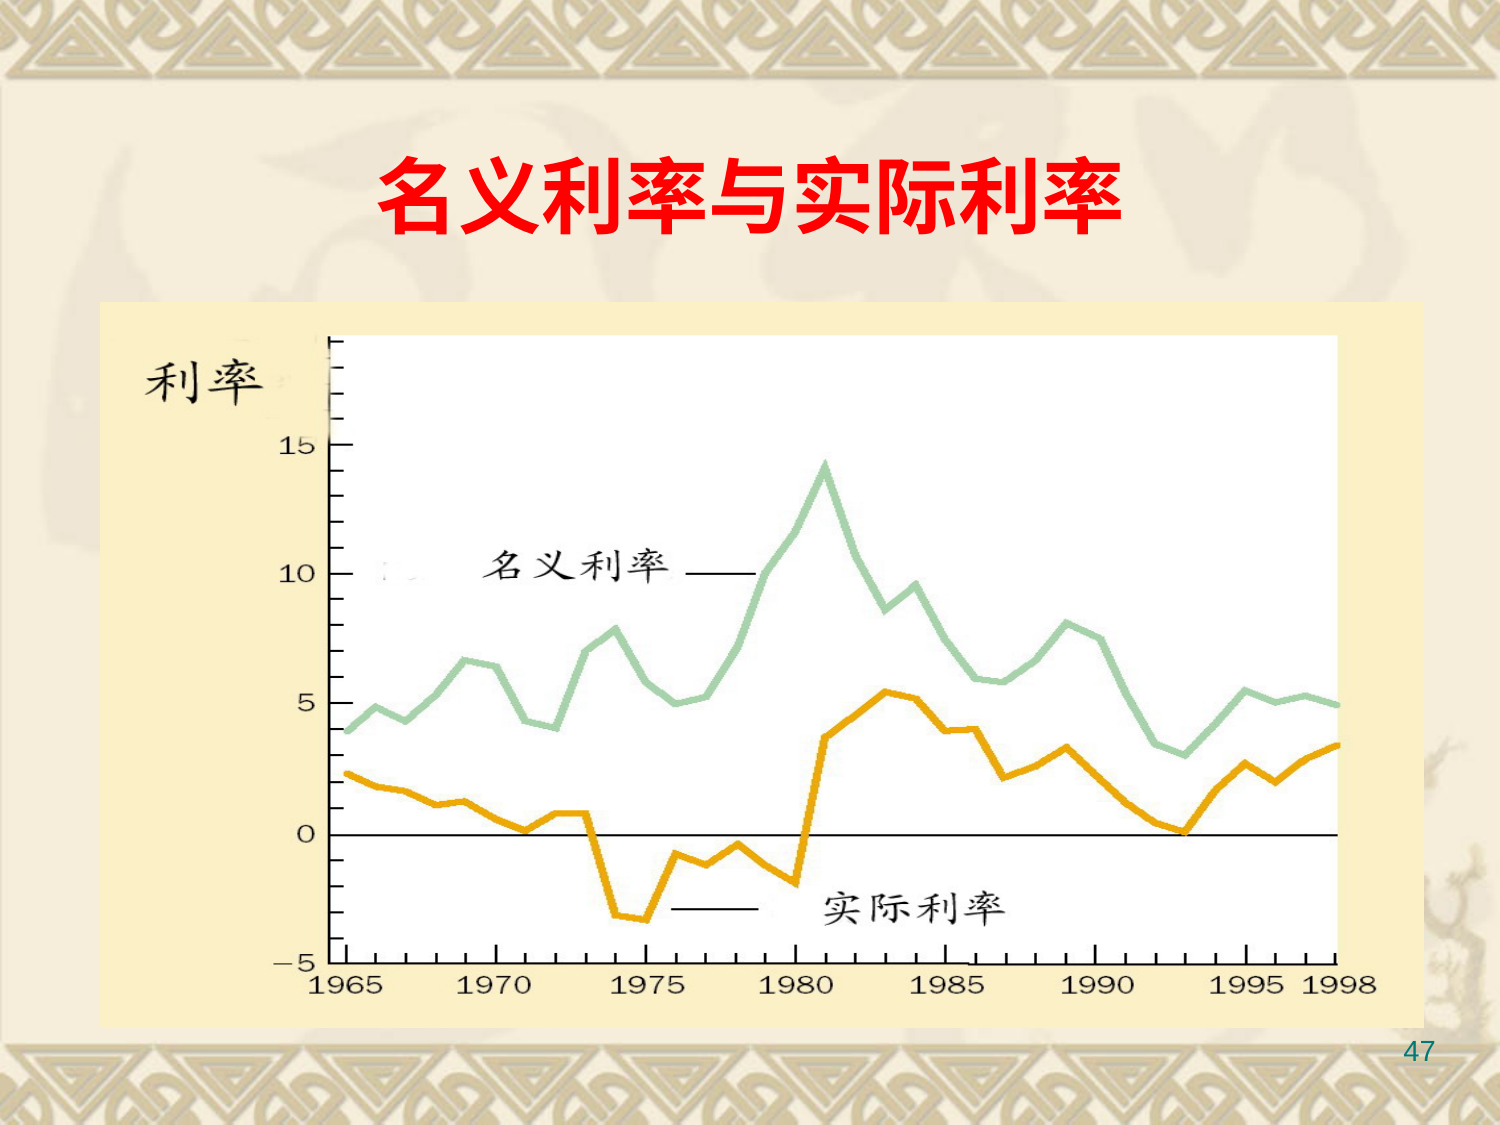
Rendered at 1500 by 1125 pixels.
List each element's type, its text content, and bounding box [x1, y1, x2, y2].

slide_number 47 [1074, 1024, 1451, 1103]
picture [0, 0, 1500, 1125]
title 名义利率与实际利率 [49, 99, 1451, 288]
